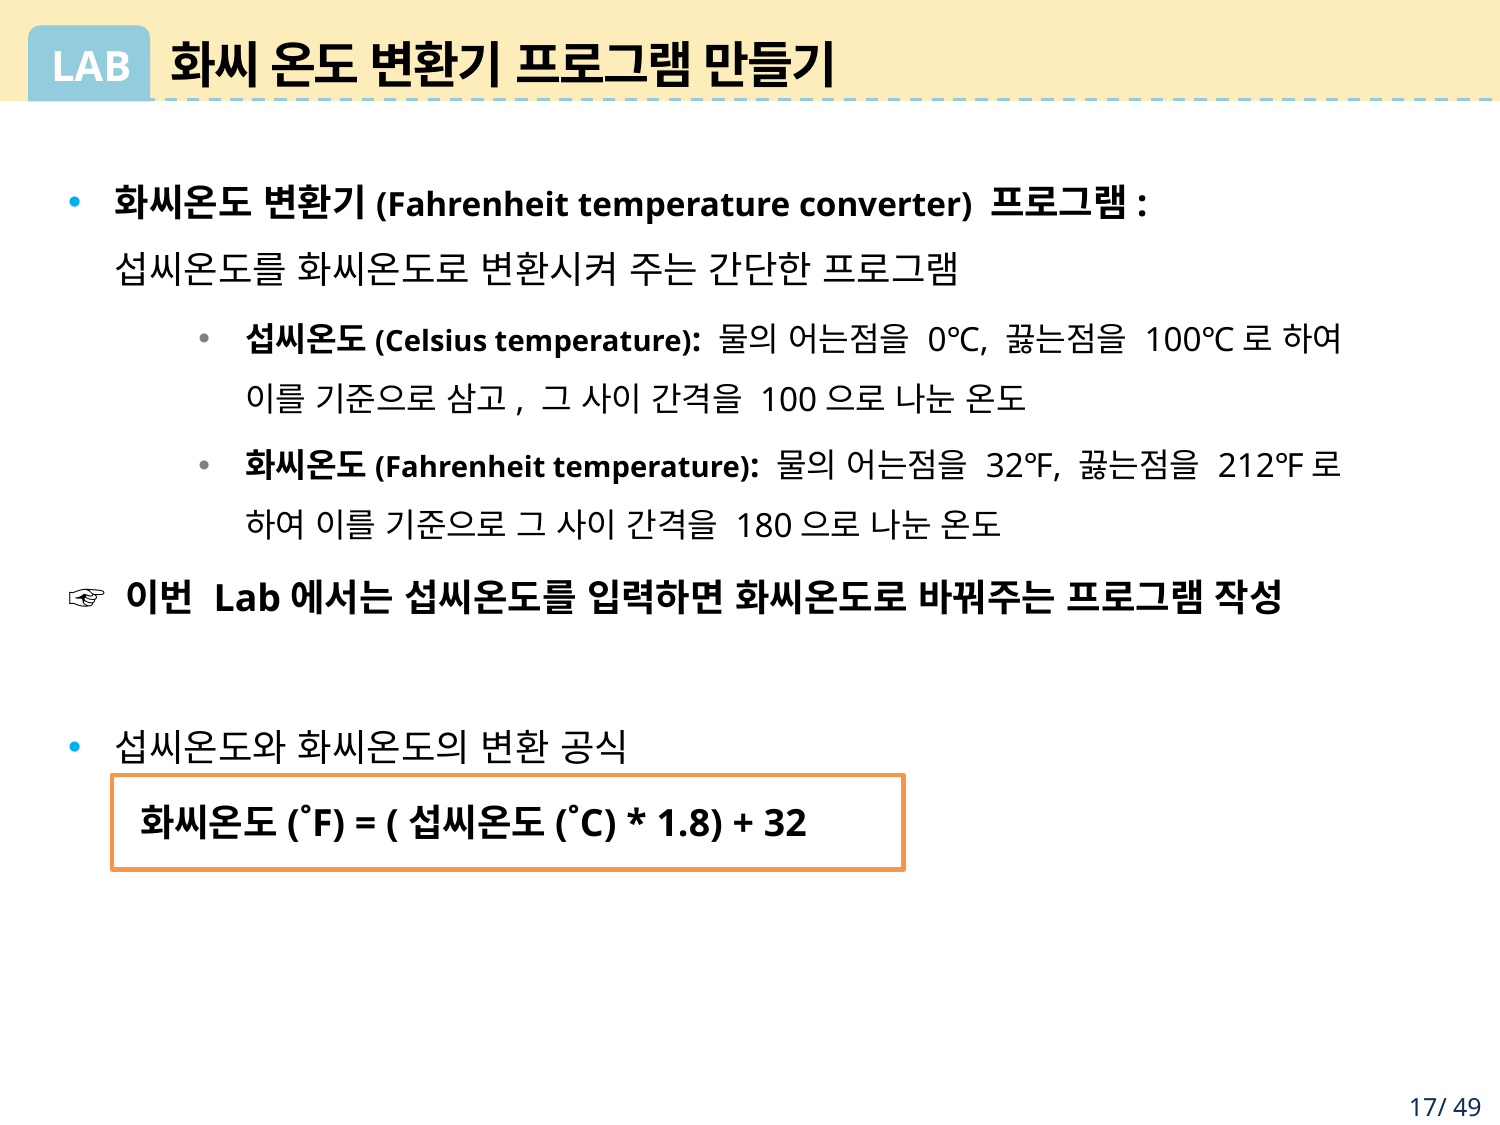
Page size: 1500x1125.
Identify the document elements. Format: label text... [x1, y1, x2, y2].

text_box [110, 773, 906, 872]
list 화씨온도 변환기(Fahrenheit temperature converter) 프로그램: 섭씨온도를 화씨온도로 변환시켜 주는 간단한 프로그램 섭씨온도(Celsius temperature): 물의 어는점을 0℃, 끓는점을 100℃로 하여 이를 기준으로 삼고, 그 사이 간격을 100으로 나눈 온도 화씨온도(Fahrenheit temperature): 물의 어는점을 32℉, 끓는점을 212℉로 하여 이를 기준으로 그 사이 간격을 180으로 나눈 온도 ☞ 이번 Lab에서는 섭씨온도를 입력하면 화씨온도로 바꿔주는 프로그램 작성 섭씨온도와 화씨온도의 변환 공식 화씨온도(˚F) = (섭씨온도(˚C) * 1.8) + 32 [53, 149, 1425, 1005]
title 화씨 온도 변환기 프로그램 만들기 [155, 30, 1500, 96]
